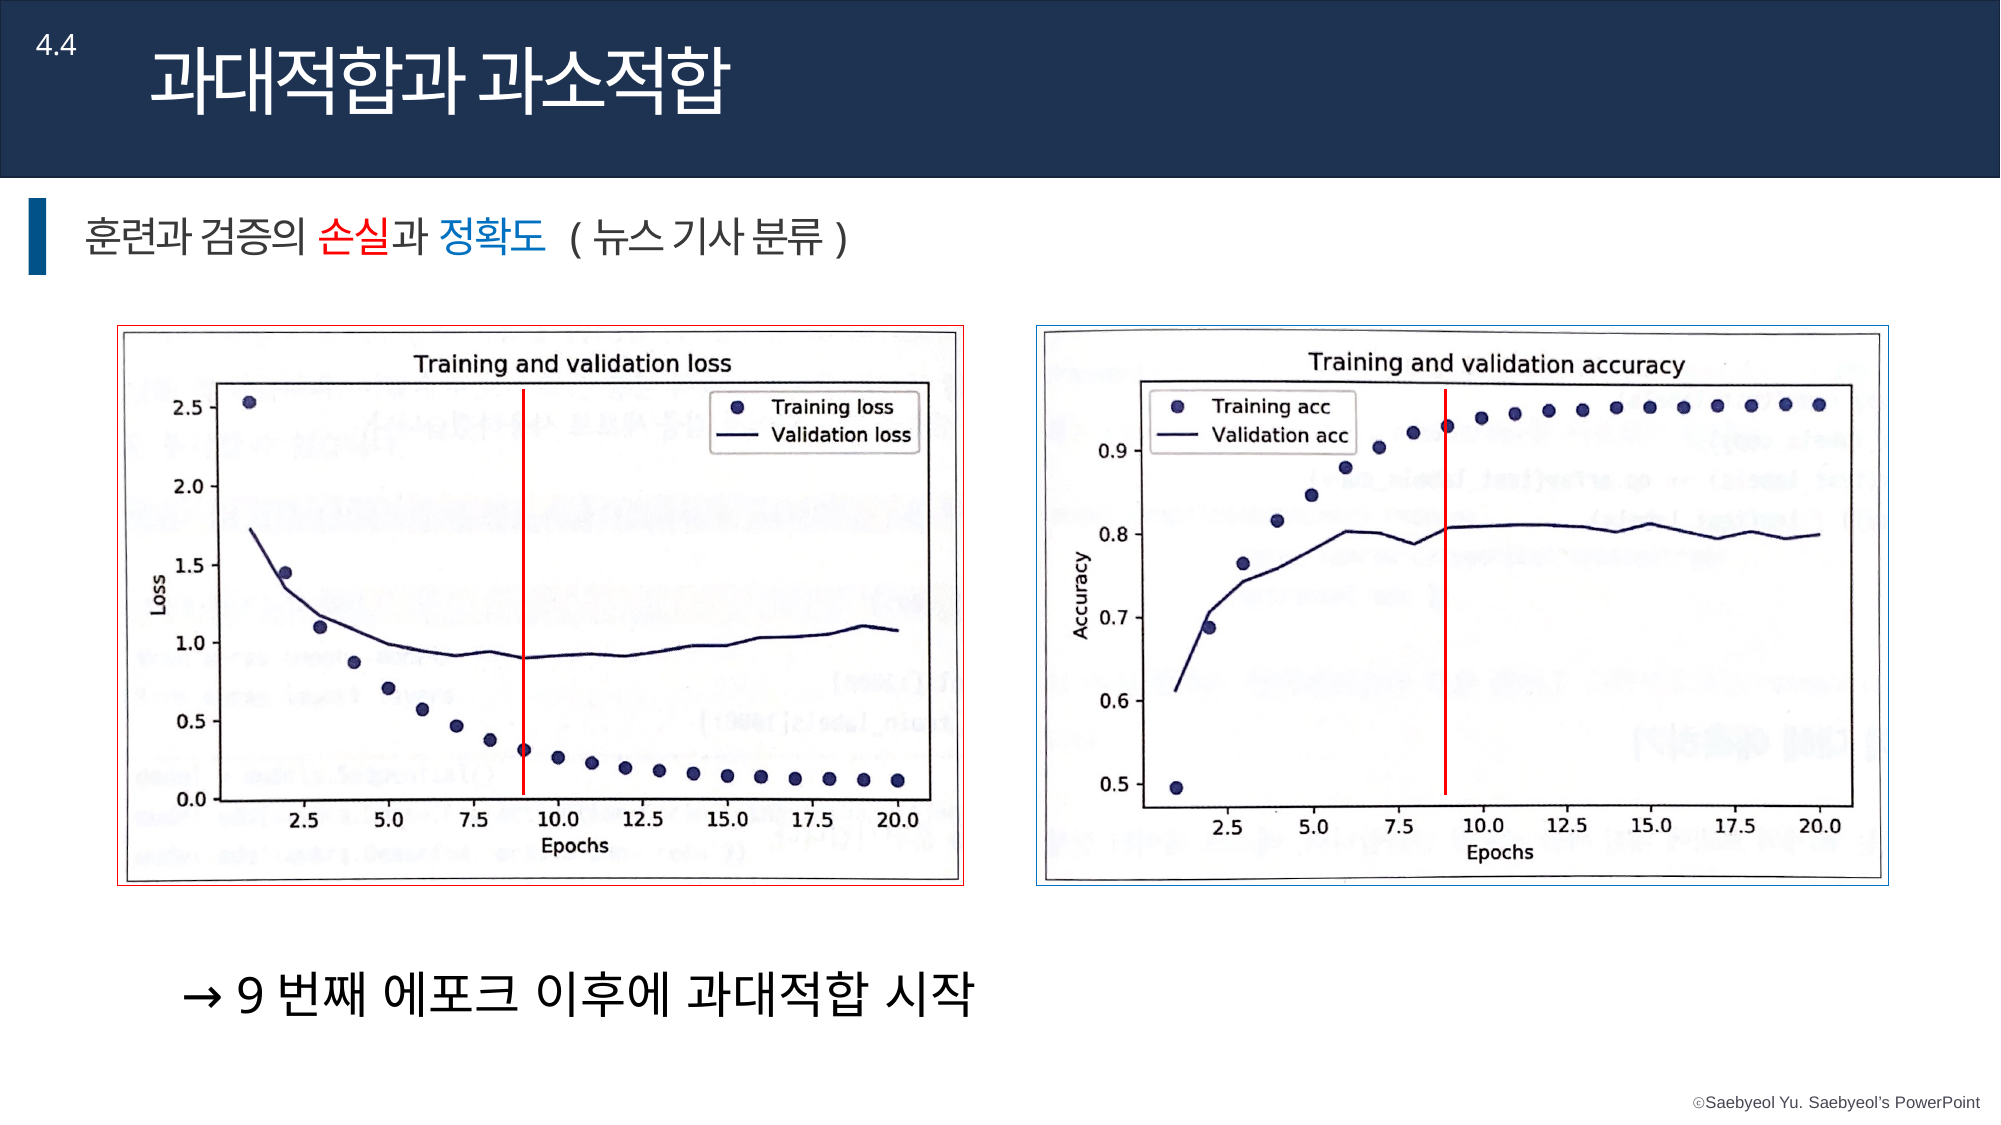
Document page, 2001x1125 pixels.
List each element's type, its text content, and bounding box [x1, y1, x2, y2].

text_box 훈련과 검증의 손실과 정확도 (뉴스 기사 분류) [76, 203, 856, 269]
text_box [28, 197, 47, 276]
text_box 4.4 [21, 19, 92, 69]
text_box 과대적합과 과소적합 [133, 27, 749, 132]
text_box → 9번째 에포크 이후에 과대적합 시작 [166, 955, 992, 1031]
text_box [0, 0, 2000, 178]
picture [1036, 325, 1889, 886]
picture [117, 325, 964, 886]
